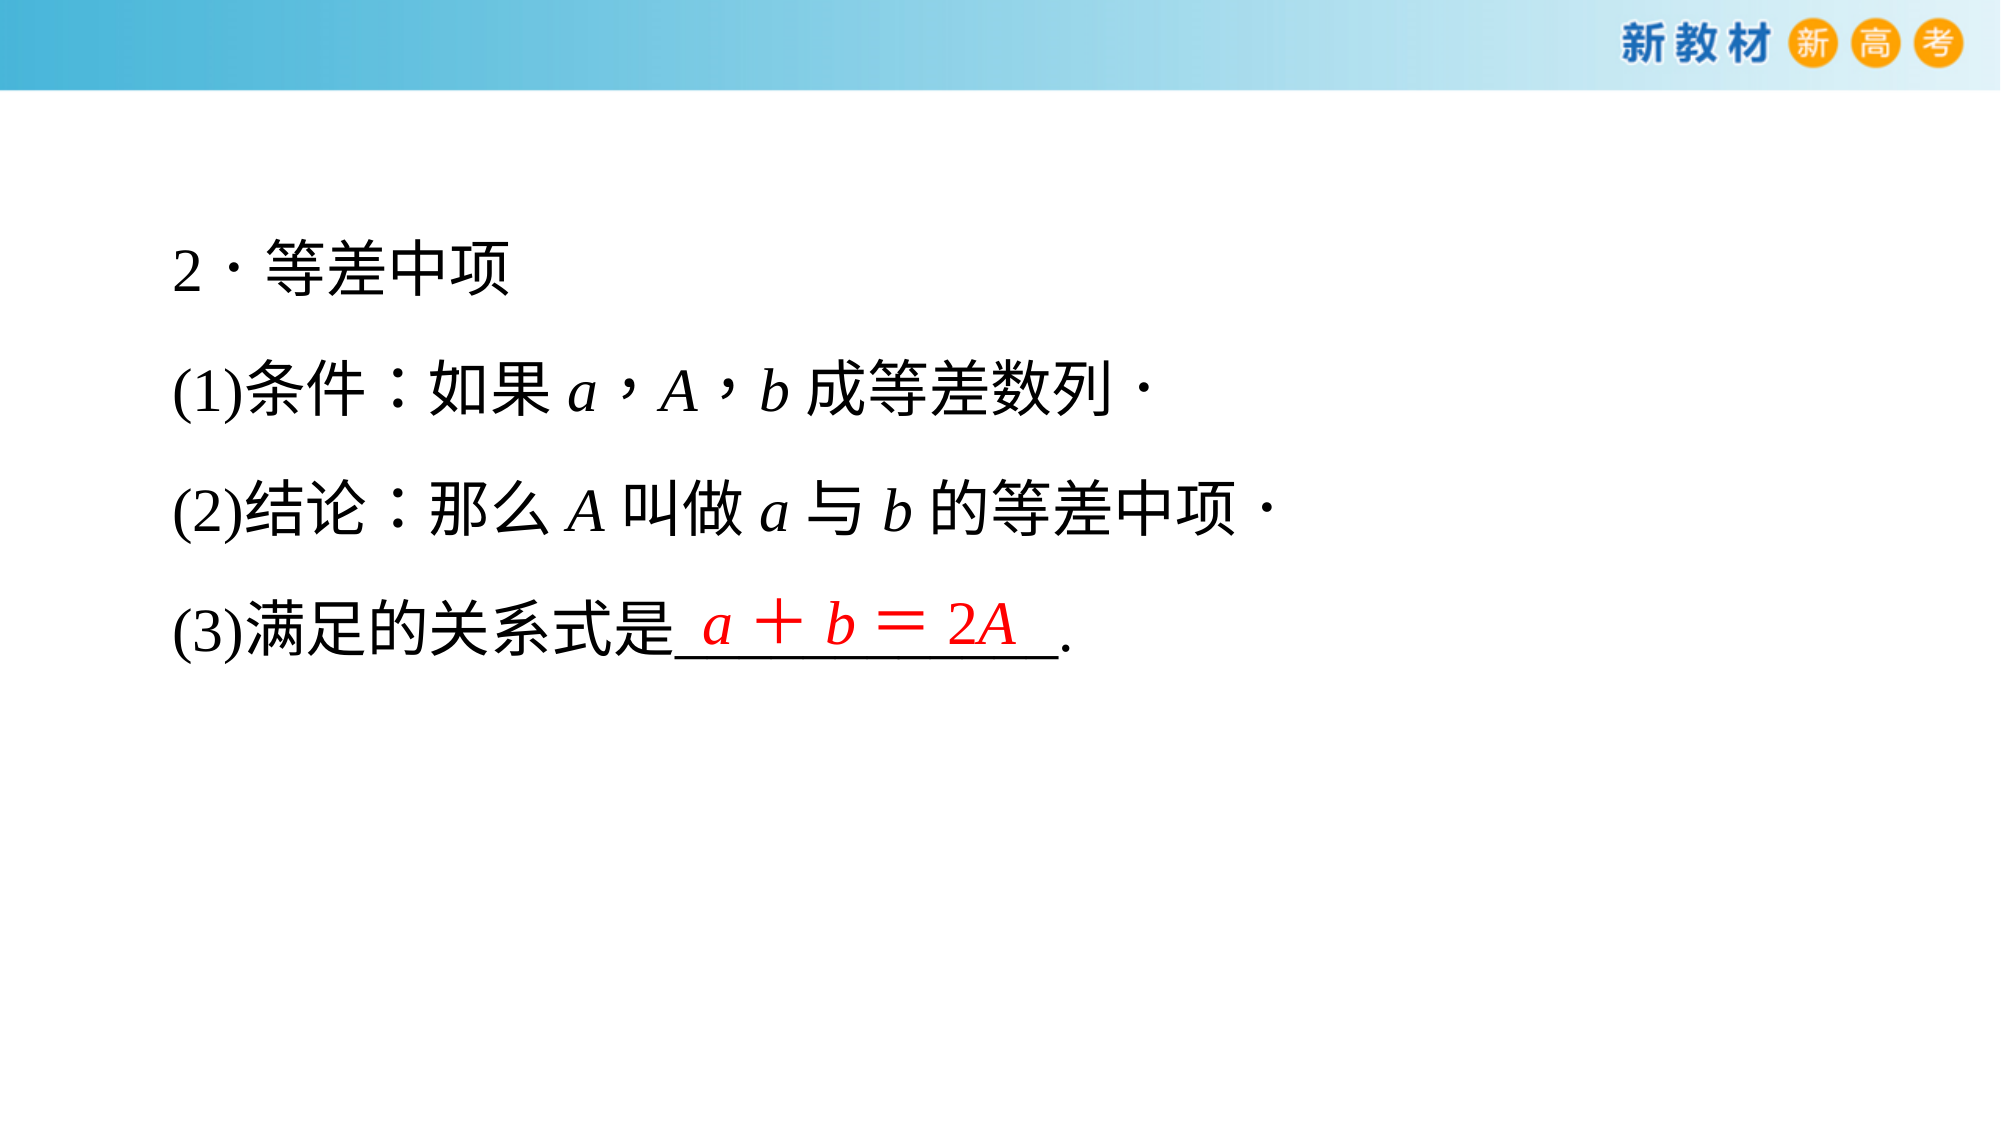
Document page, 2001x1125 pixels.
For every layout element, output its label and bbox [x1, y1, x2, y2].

text_box [48, 229, 1876, 711]
picture [0, 0, 2001, 1125]
